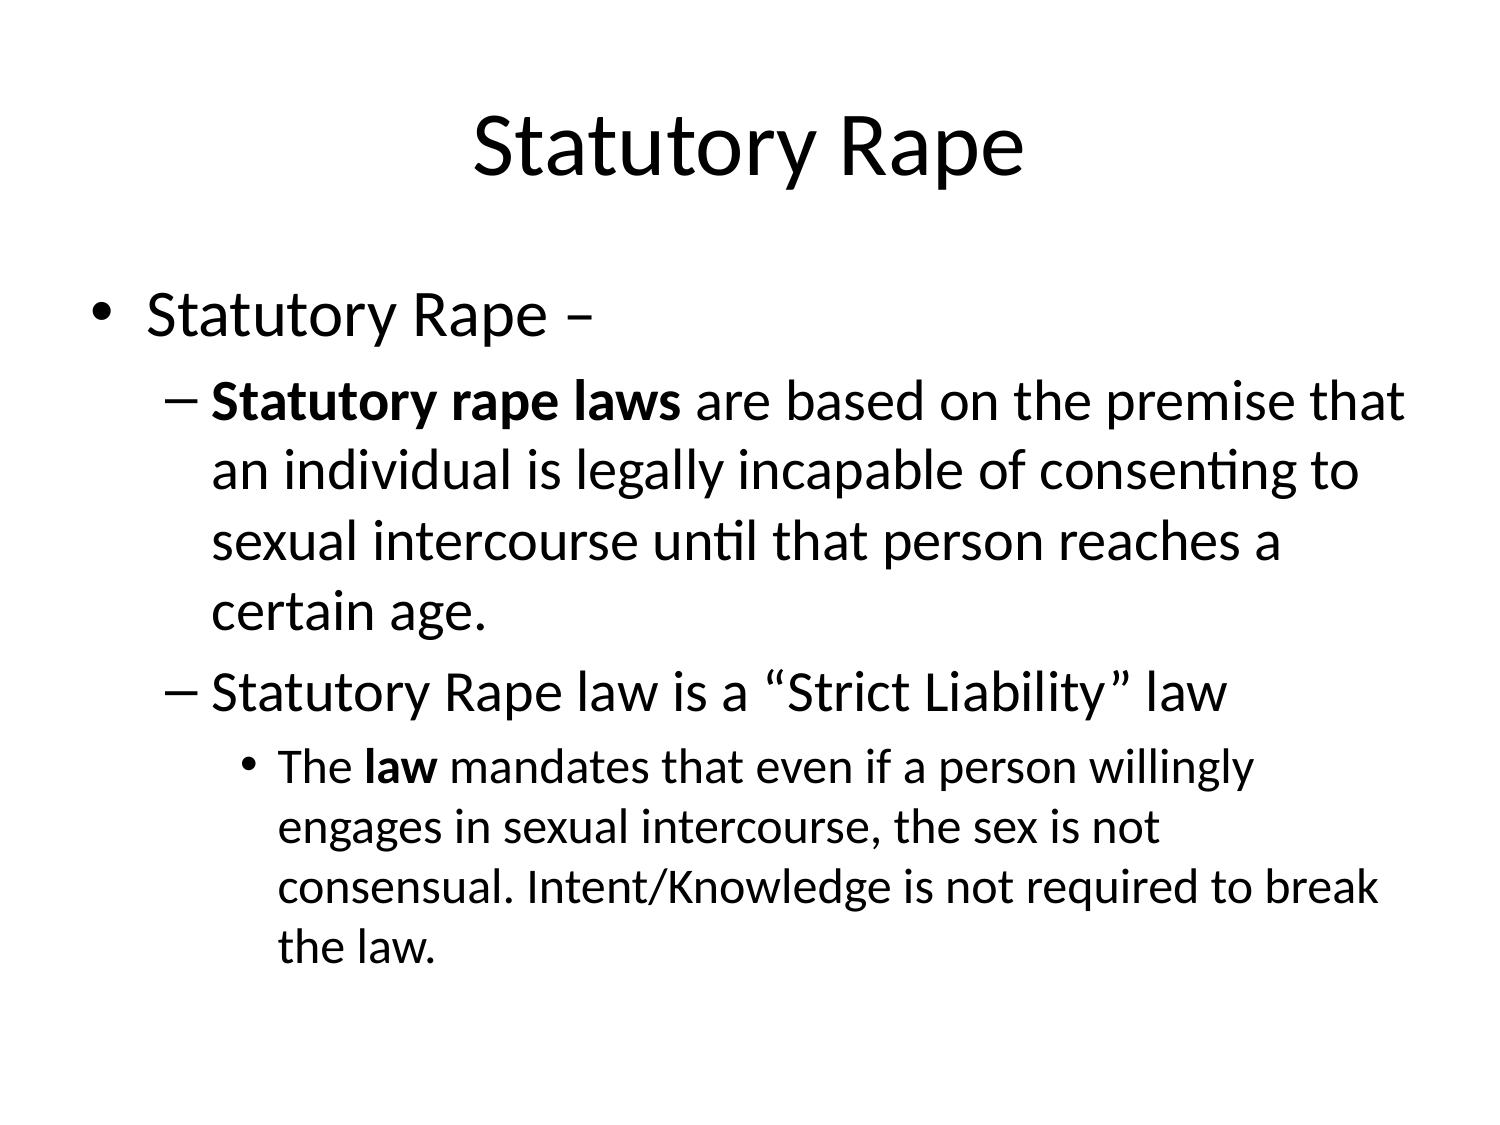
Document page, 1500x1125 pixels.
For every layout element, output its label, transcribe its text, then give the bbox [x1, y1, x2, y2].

title Statutory Rape [75, 45, 1425, 233]
list Statutory Rape – Statutory rape laws are based on the premise that an individual is legally incapable of consenting to sexual intercourse until that person reaches a certain age. Statutory Rape law is a “Strict Liability” law The law mandates that even if a person willingly engages in sexual intercourse, the sex is not consensual. Intent/Knowledge is not required to break the law. [75, 262, 1425, 1005]
